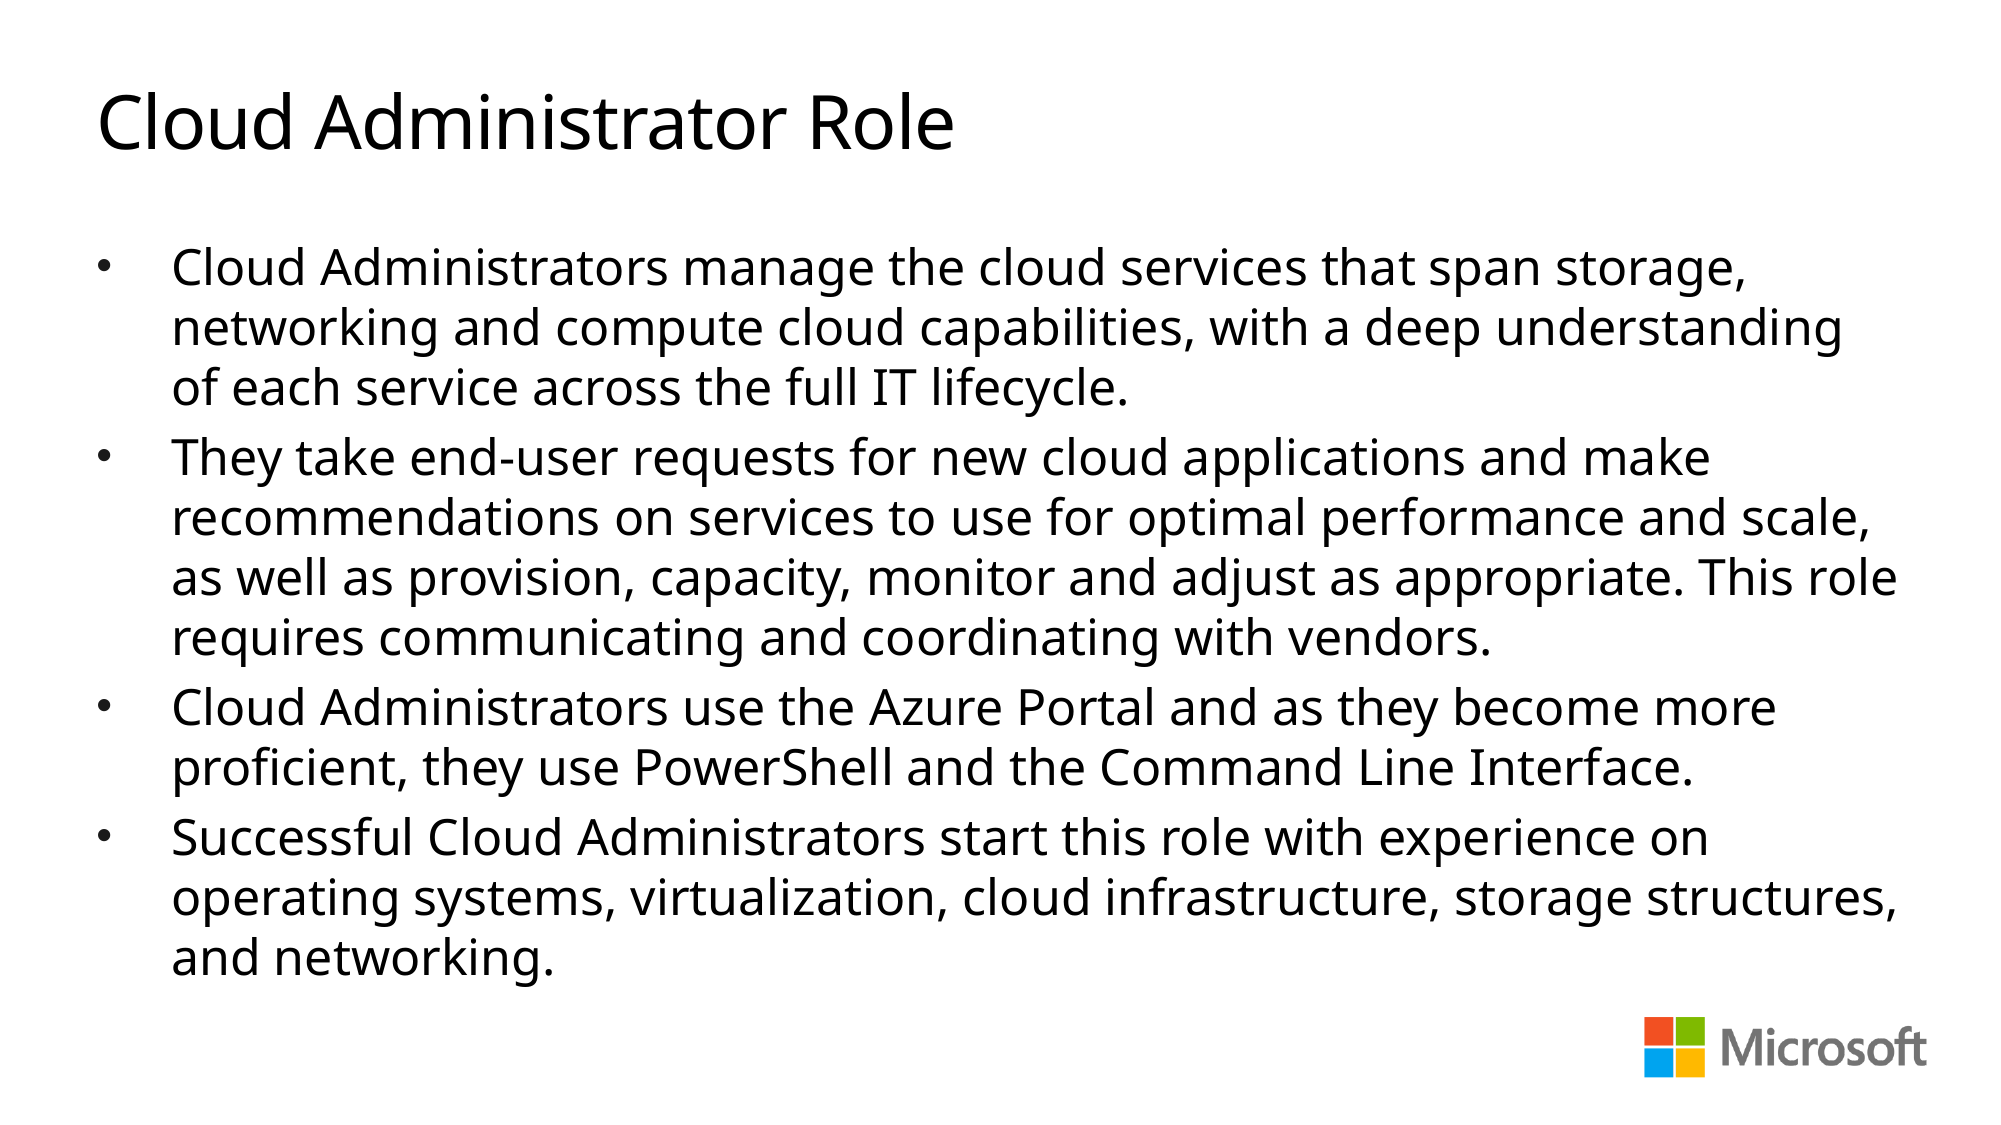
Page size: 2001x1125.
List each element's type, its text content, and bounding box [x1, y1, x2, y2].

list Cloud Administrators manage the cloud services that span storage, networking and compute cloud capabilities, with a deep understanding of each service across the full IT lifecycle. They take end-user requests for new cloud applications and make recommendations on services to use for optimal performance and scale, as well as provision, capacity, monitor and adjust as appropriate. This role requires communicating and coordinating with vendors. Cloud Administrators use the Azure Portal and as they become more proficient, they use PowerShell and the Command Line Interface. Successful Cloud Administrators start this role with experience on operating systems, virtualization, cloud infrastructure, storage structures, and networking. [96, 235, 1905, 939]
picture [1605, 980, 1965, 1113]
title Cloud Administrator Role [96, 75, 1904, 166]
